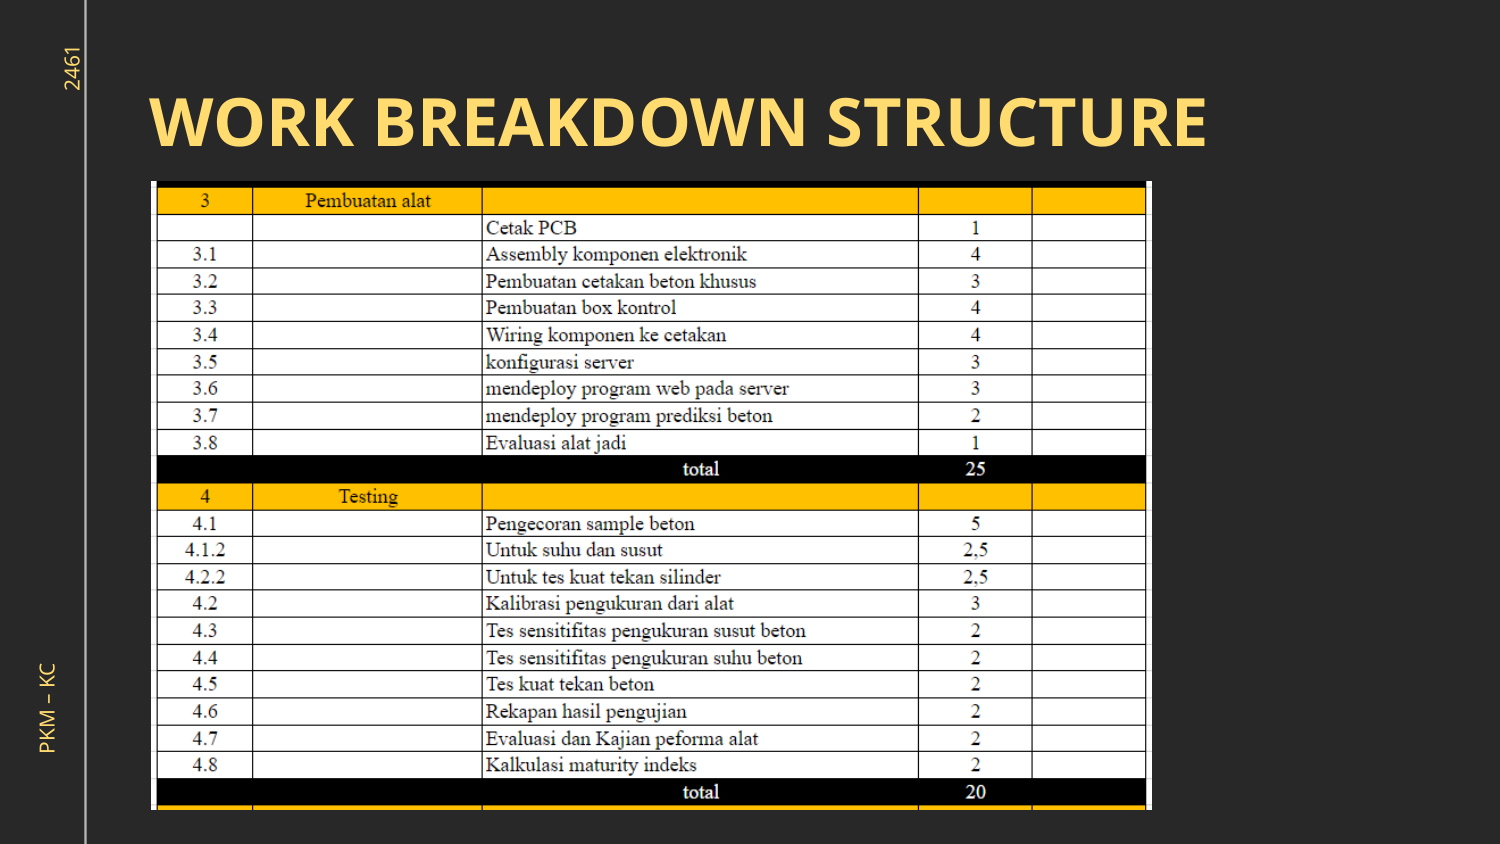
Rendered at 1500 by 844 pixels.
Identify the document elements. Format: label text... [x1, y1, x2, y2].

picture [150, 181, 1152, 810]
text_box PKM – KC 2461 [18, 29, 99, 820]
title WORK BREAKDOWN STRUCTURE [134, 72, 1367, 167]
